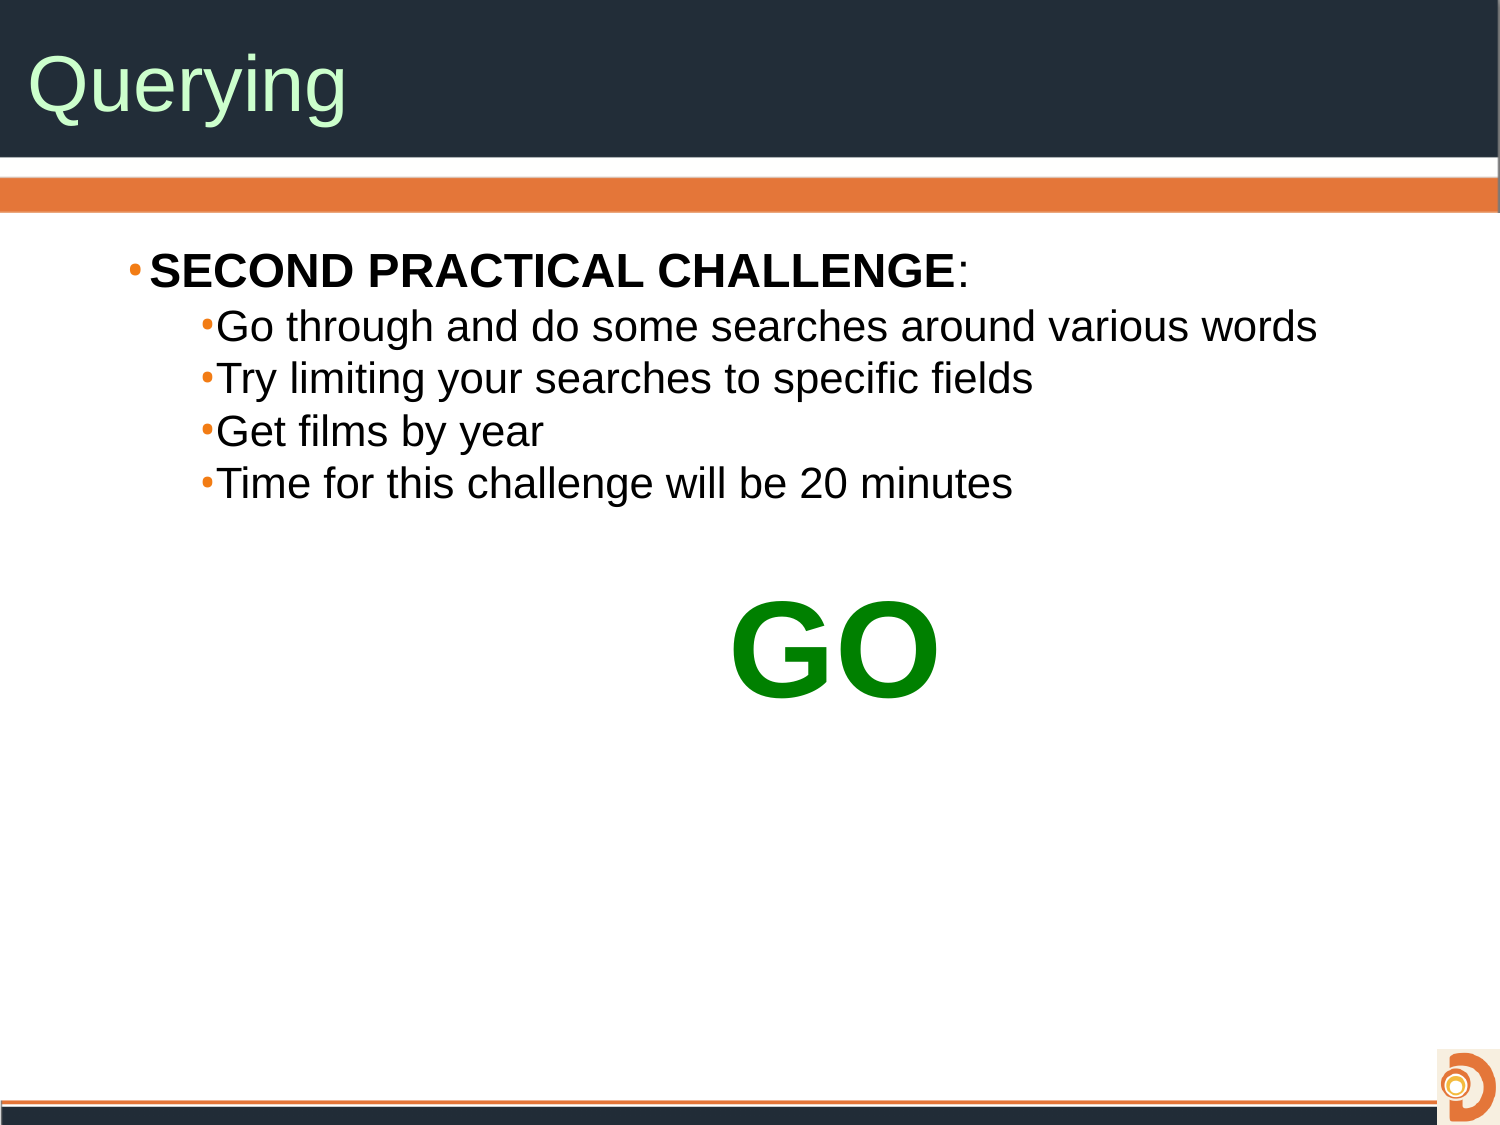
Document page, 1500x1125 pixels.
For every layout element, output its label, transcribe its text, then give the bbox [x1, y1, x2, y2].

list SECOND PRACTICAL CHALLENGE: Go through and do some searches around various words Try limiting your searches to specific fields Get films by year Time for this challenge will be 20 minutes GO [12, 224, 1488, 1050]
title Querying [12, 24, 1488, 136]
picture [0, 0, 1500, 213]
picture [2, 1049, 1500, 1125]
